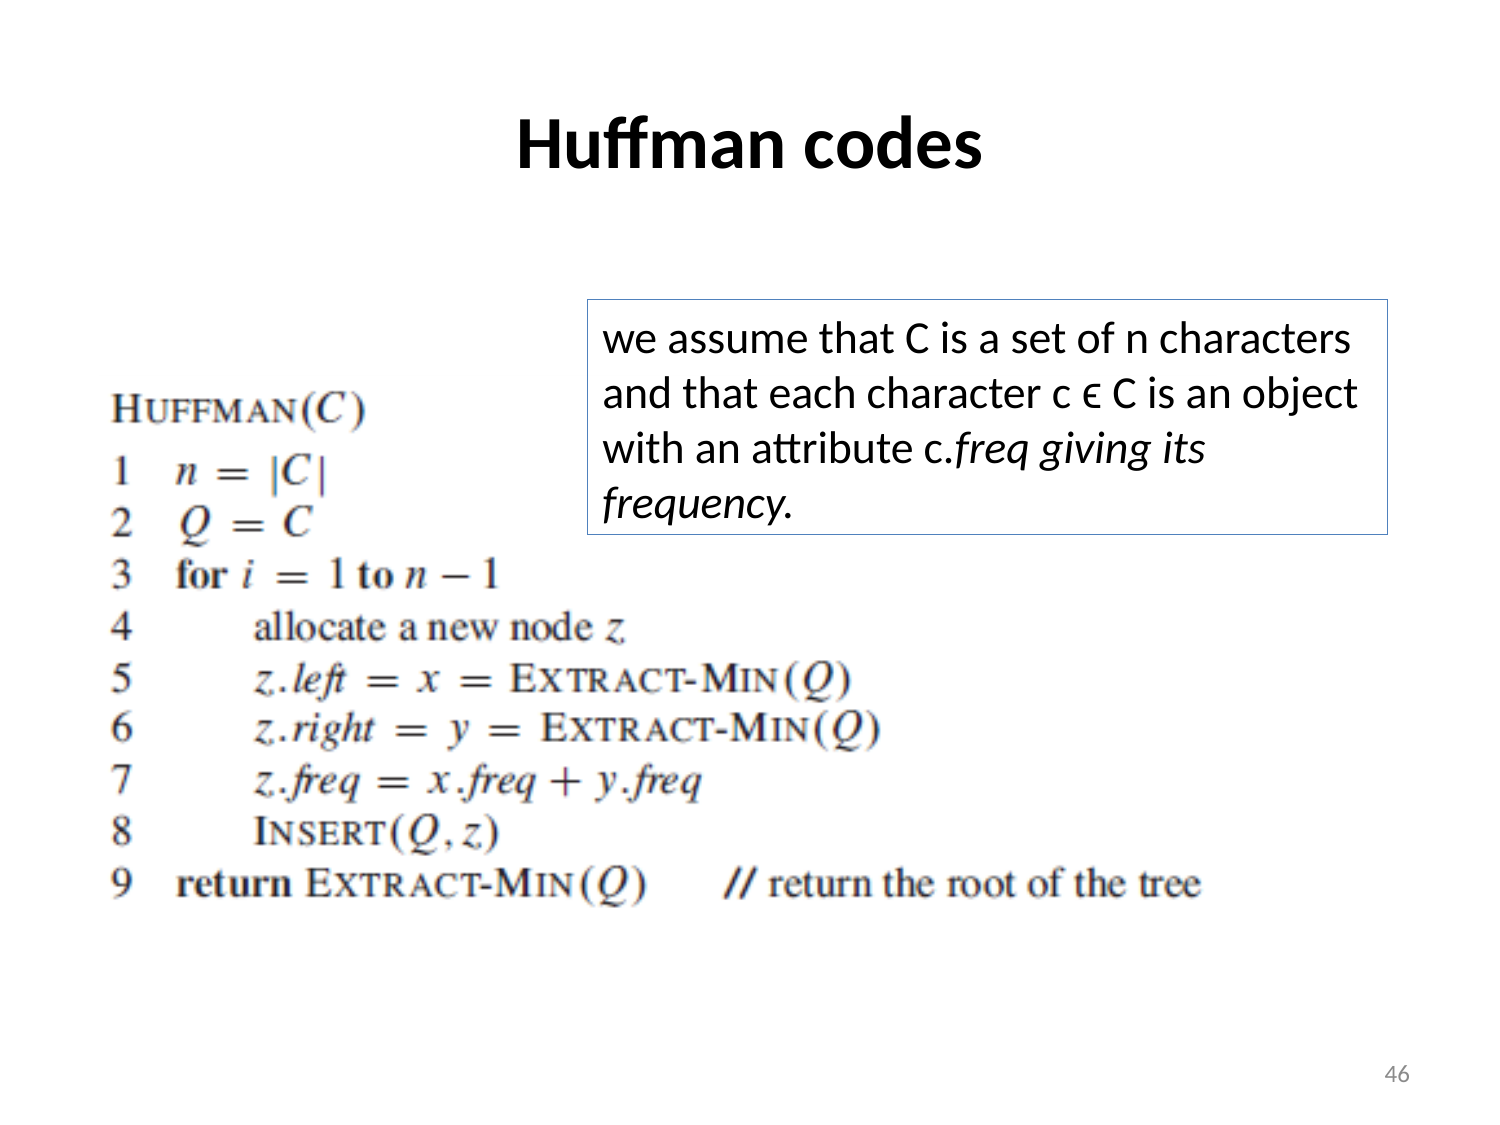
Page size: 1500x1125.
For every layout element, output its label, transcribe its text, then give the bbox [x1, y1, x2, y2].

slide_number 46 [1074, 1042, 1425, 1103]
picture [99, 374, 1217, 913]
text_box we assume that C is a set of n characters and that each character c ϵ C is an object with an attribute c.freq giving its frequency. [587, 299, 1388, 535]
title Huffman codes [75, 45, 1425, 233]
